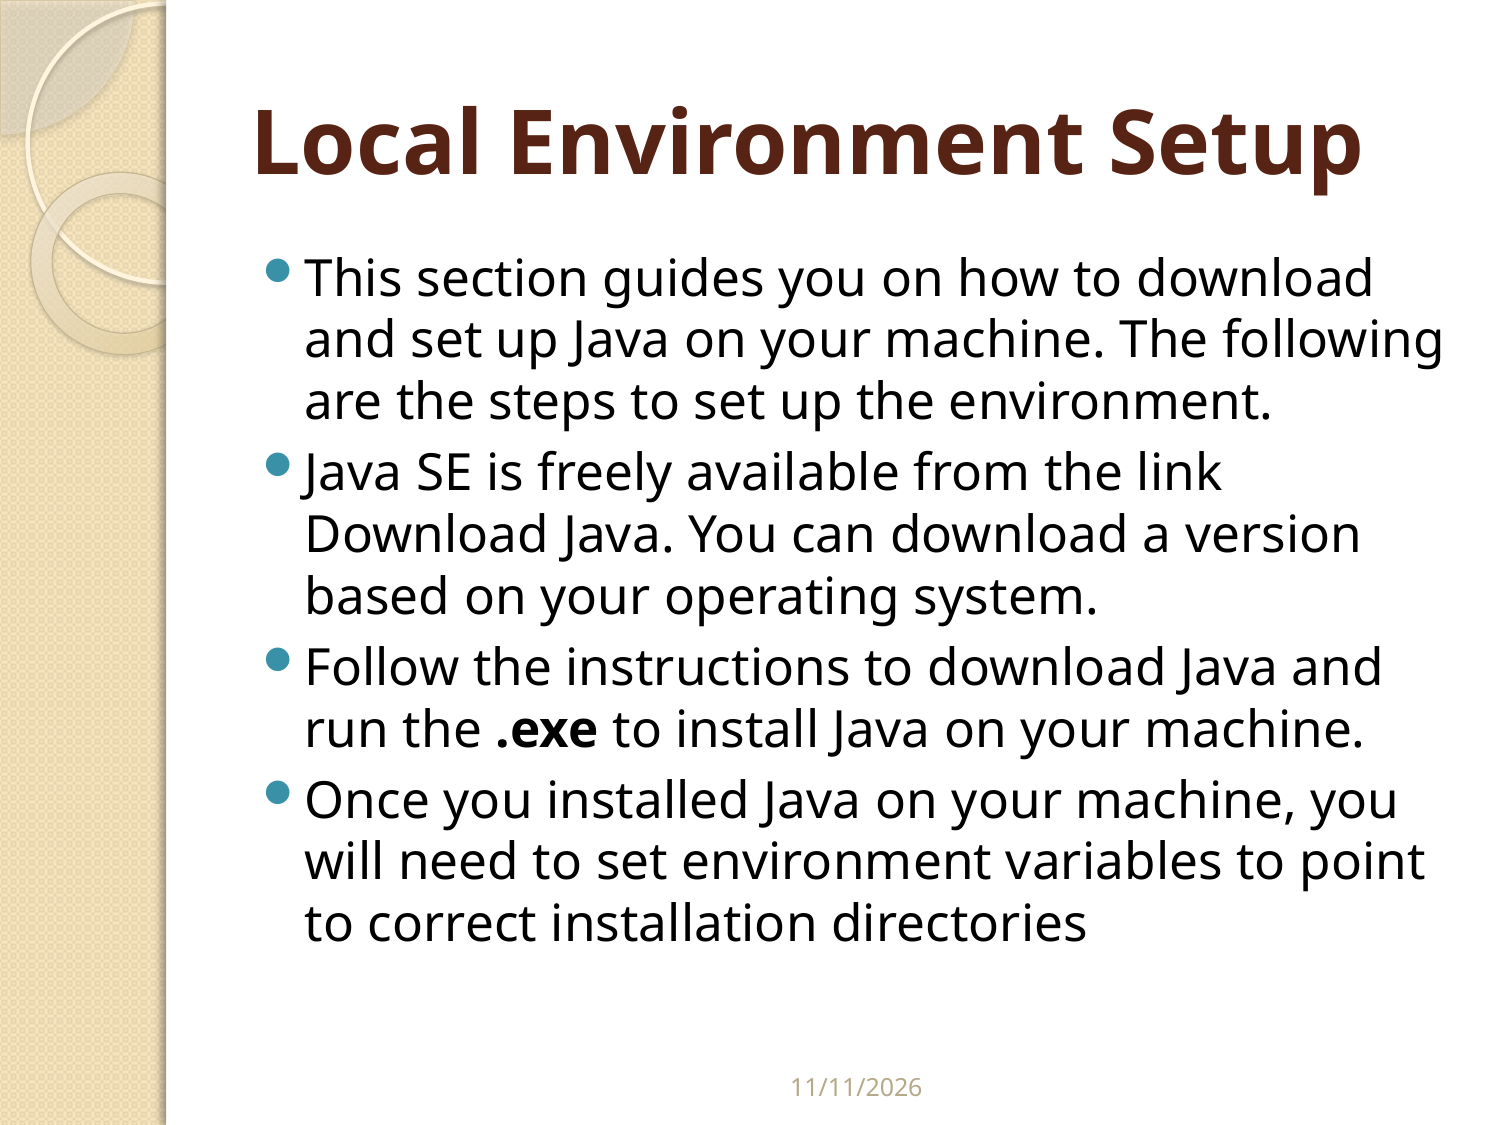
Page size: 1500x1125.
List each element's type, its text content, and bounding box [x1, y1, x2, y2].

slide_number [587, 1034, 938, 1113]
list This section guides you on how to download and set up Java on your machine. The following are the steps to set up the environment. Java SE is freely available from the link Download Java. You can download a version based on your operating system. Follow the instructions to download Java and run the .exe to install Java on your machine. Once you installed Java on your machine, you will need to set environment variables to point to correct installation directories [235, 237, 1466, 1025]
title Local Environment Setup [235, 45, 1466, 233]
